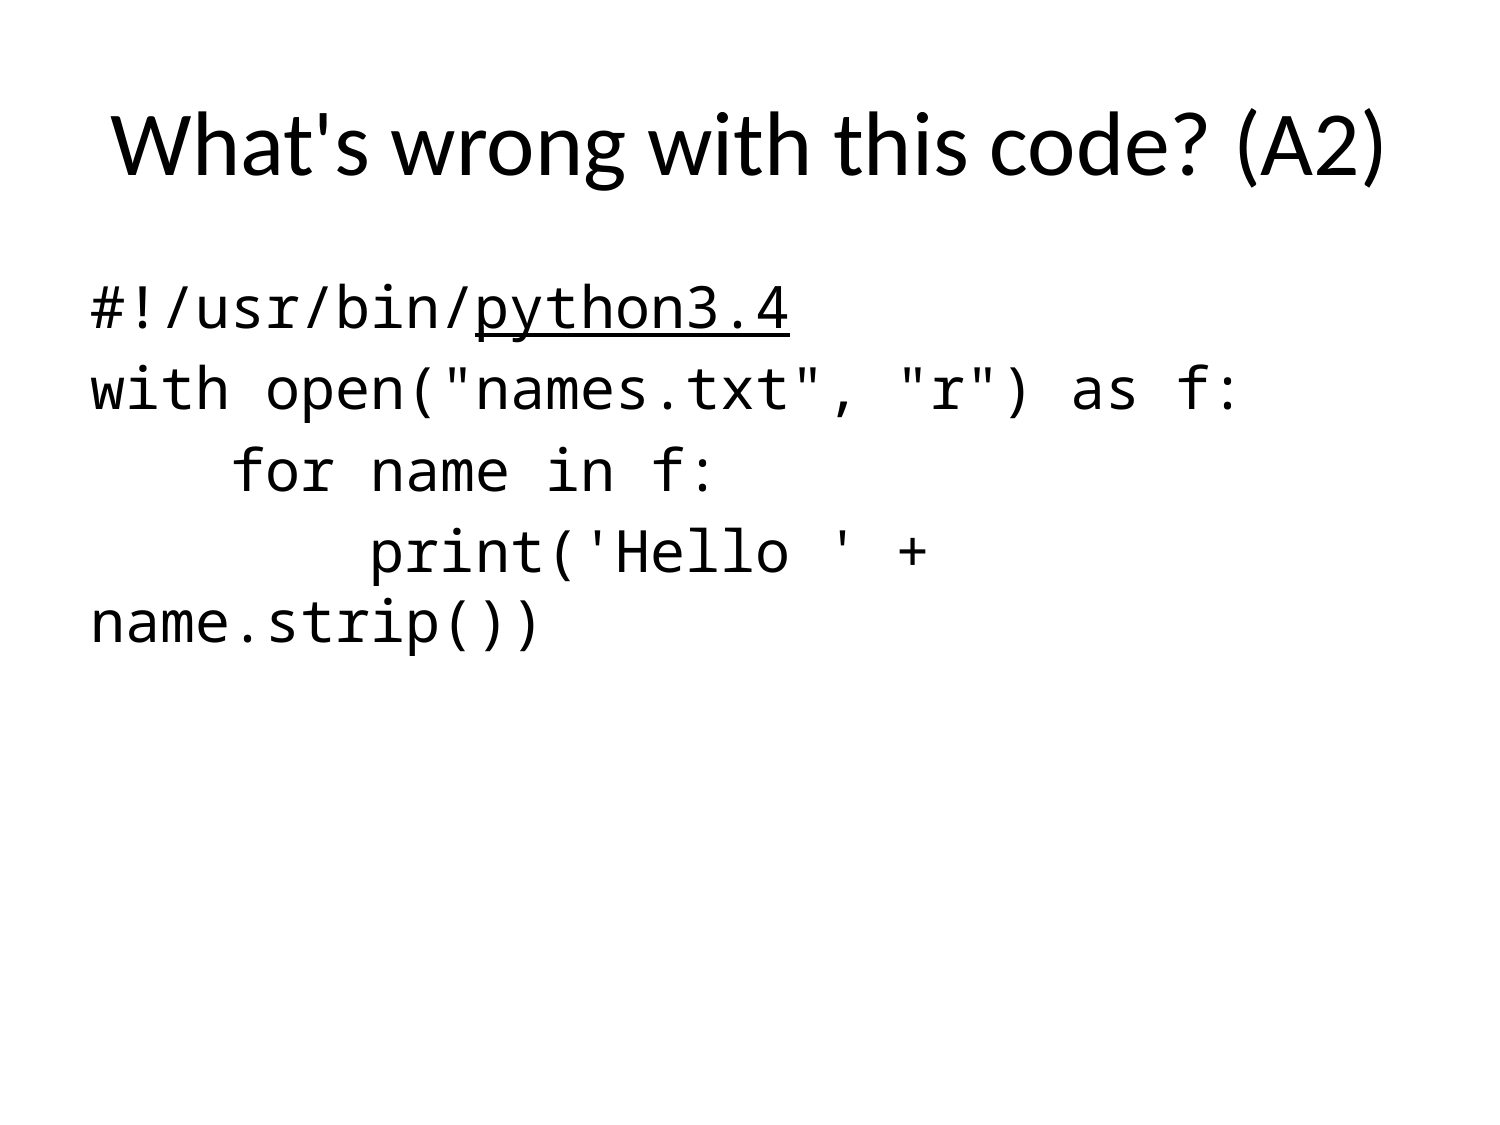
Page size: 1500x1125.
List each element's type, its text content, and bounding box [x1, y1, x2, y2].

list #!/usr/bin/python3.4 with open("names.txt", "r") as f: for name in f: print('Hello ' + name.strip()) [75, 262, 1425, 1005]
title What's wrong with this code? (A2) [75, 45, 1425, 233]
